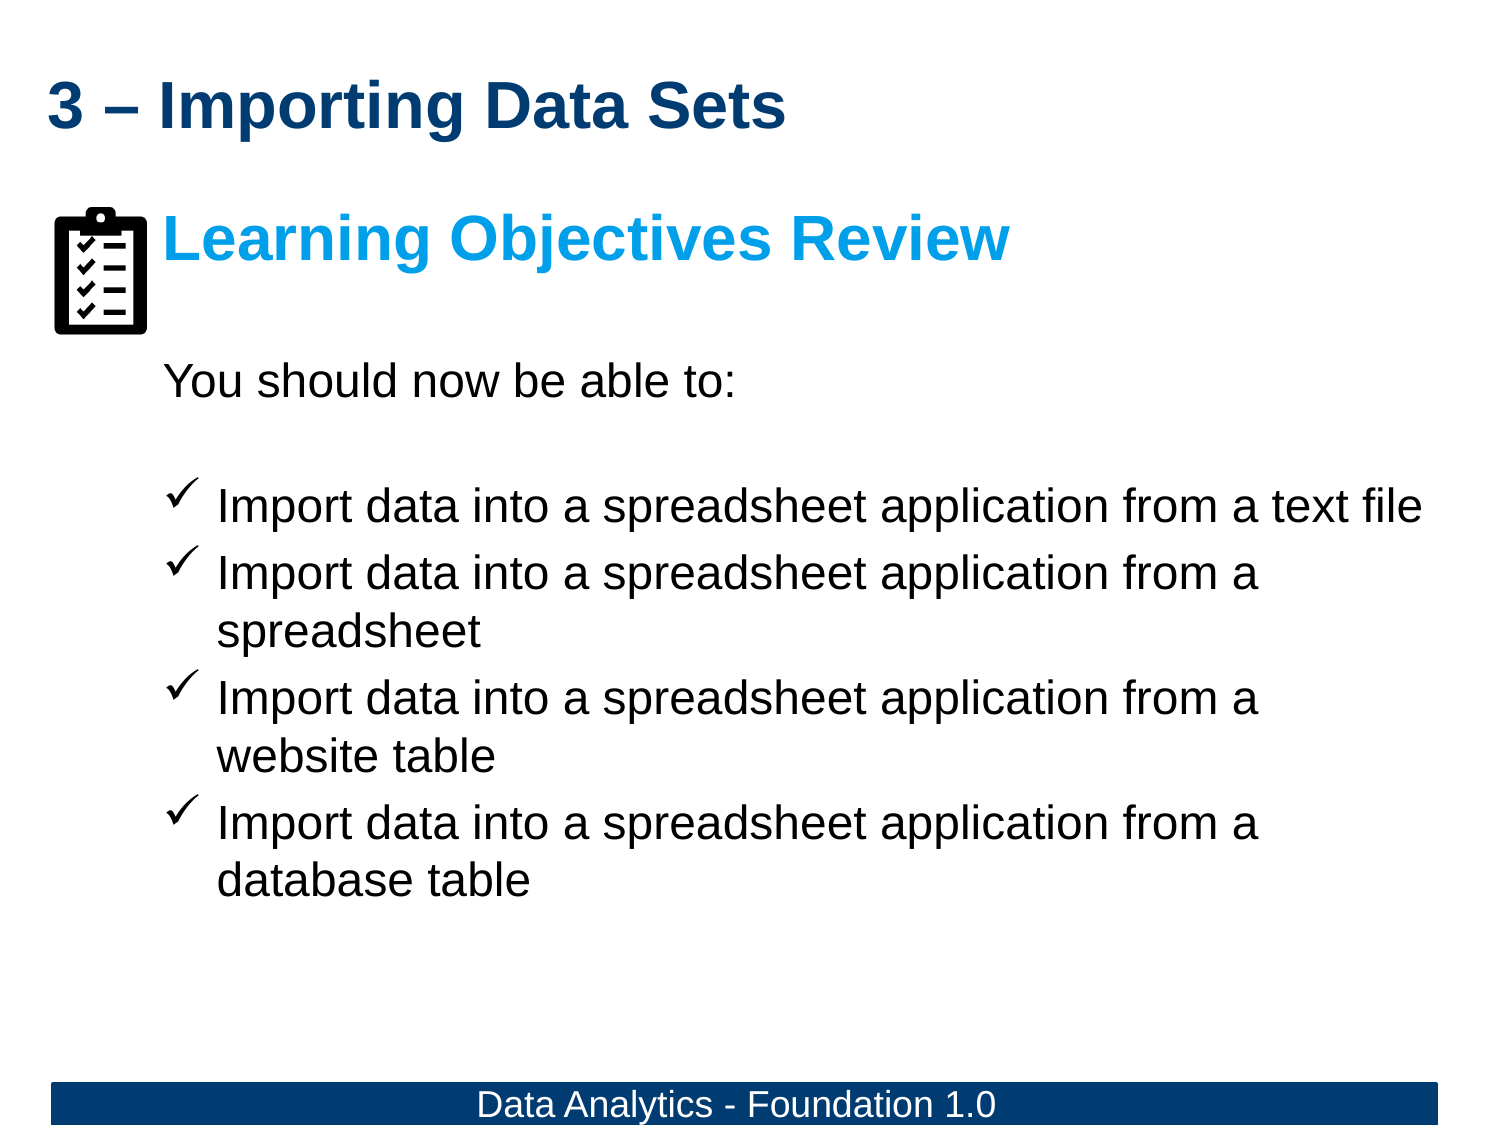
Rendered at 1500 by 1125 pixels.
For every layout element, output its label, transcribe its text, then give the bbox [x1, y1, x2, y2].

footer Data Analytics - Foundation 1.0 [461, 1072, 1041, 1125]
title 3 – Importing Data Sets [33, 8, 1383, 197]
list Learning Objectives Review You should now be able to: Import data into a spreadsheet application from a text file Import data into a spreadsheet application from a spreadsheet Import data into a spreadsheet application from a website table Import data into a spreadsheet application from a database table [147, 188, 1446, 974]
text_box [29, 194, 172, 347]
